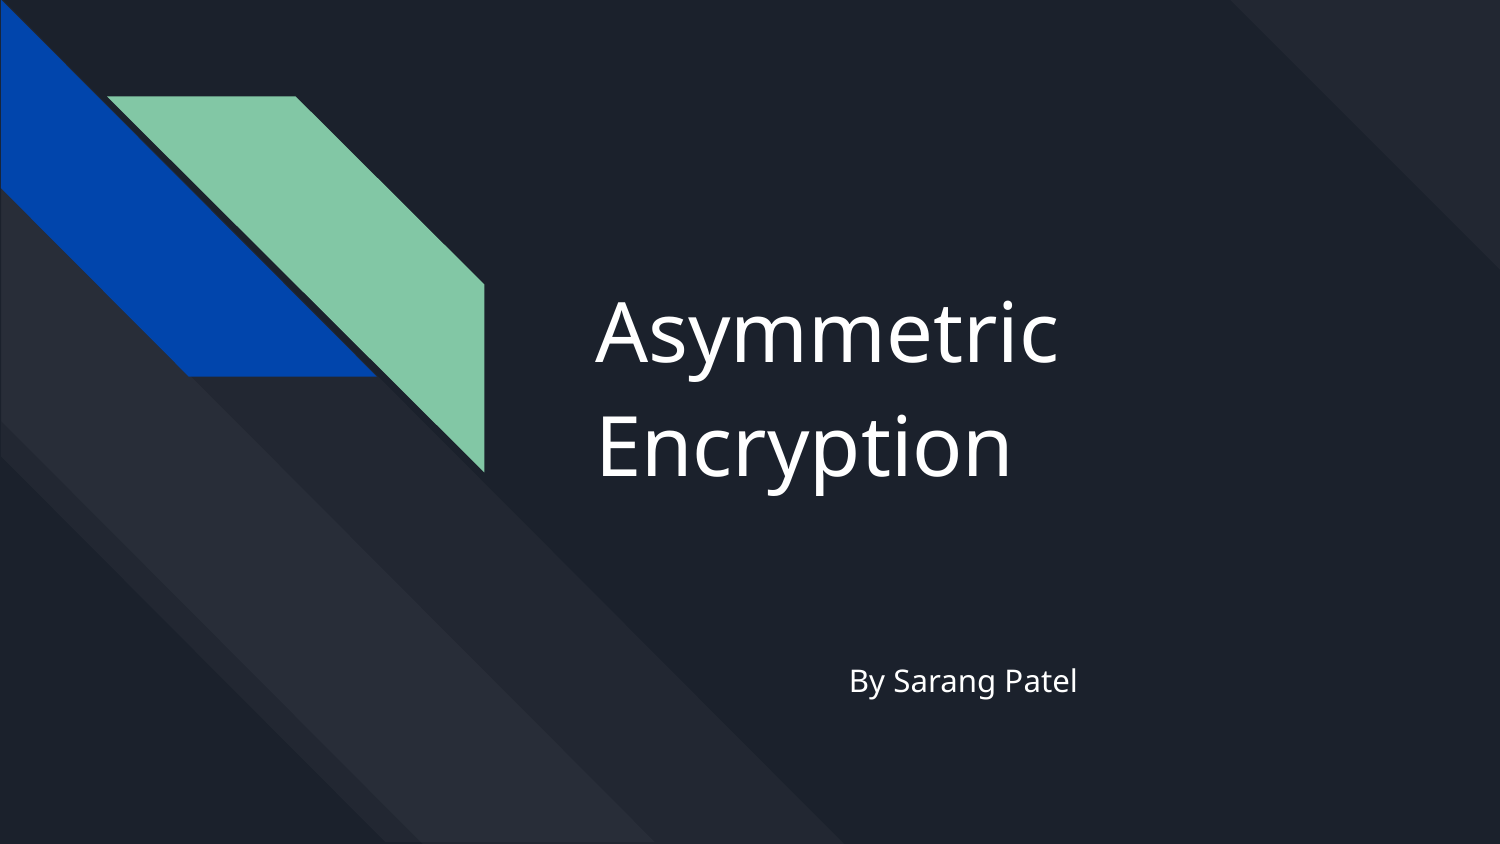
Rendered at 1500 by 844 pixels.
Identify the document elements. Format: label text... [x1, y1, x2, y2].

title Asymmetric Encryption [580, 258, 1404, 518]
subtitle By Sarang Patel [833, 643, 1404, 727]
